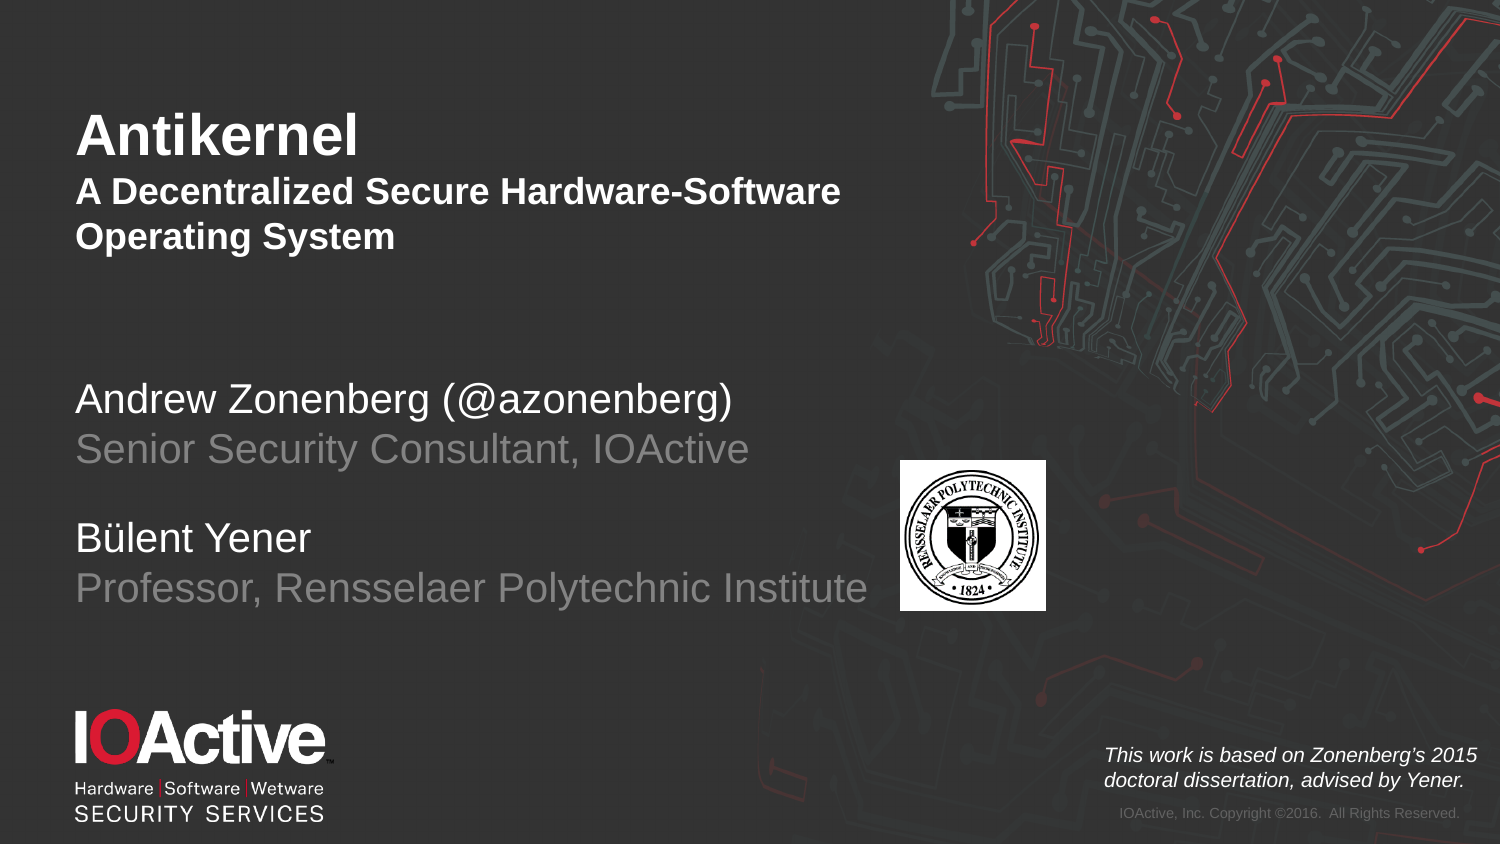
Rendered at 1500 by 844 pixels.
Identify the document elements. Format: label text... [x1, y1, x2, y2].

text_box This work is based on Zonenberg’s 2015 doctoral dissertation, advised by Yener. [1089, 734, 1493, 799]
text_box Bülent Yener [74, 511, 894, 562]
title Antikernel A Decentralized Secure Hardware-Software Operating System [75, 96, 913, 183]
list Senior Security Consultant, IOActive [75, 421, 912, 472]
subtitle Andrew Zonenberg (@azonenberg) [75, 371, 913, 422]
text_box Professor, Rensselaer Polytechnic Institute [75, 561, 894, 611]
picture [0, 0, 1500, 844]
